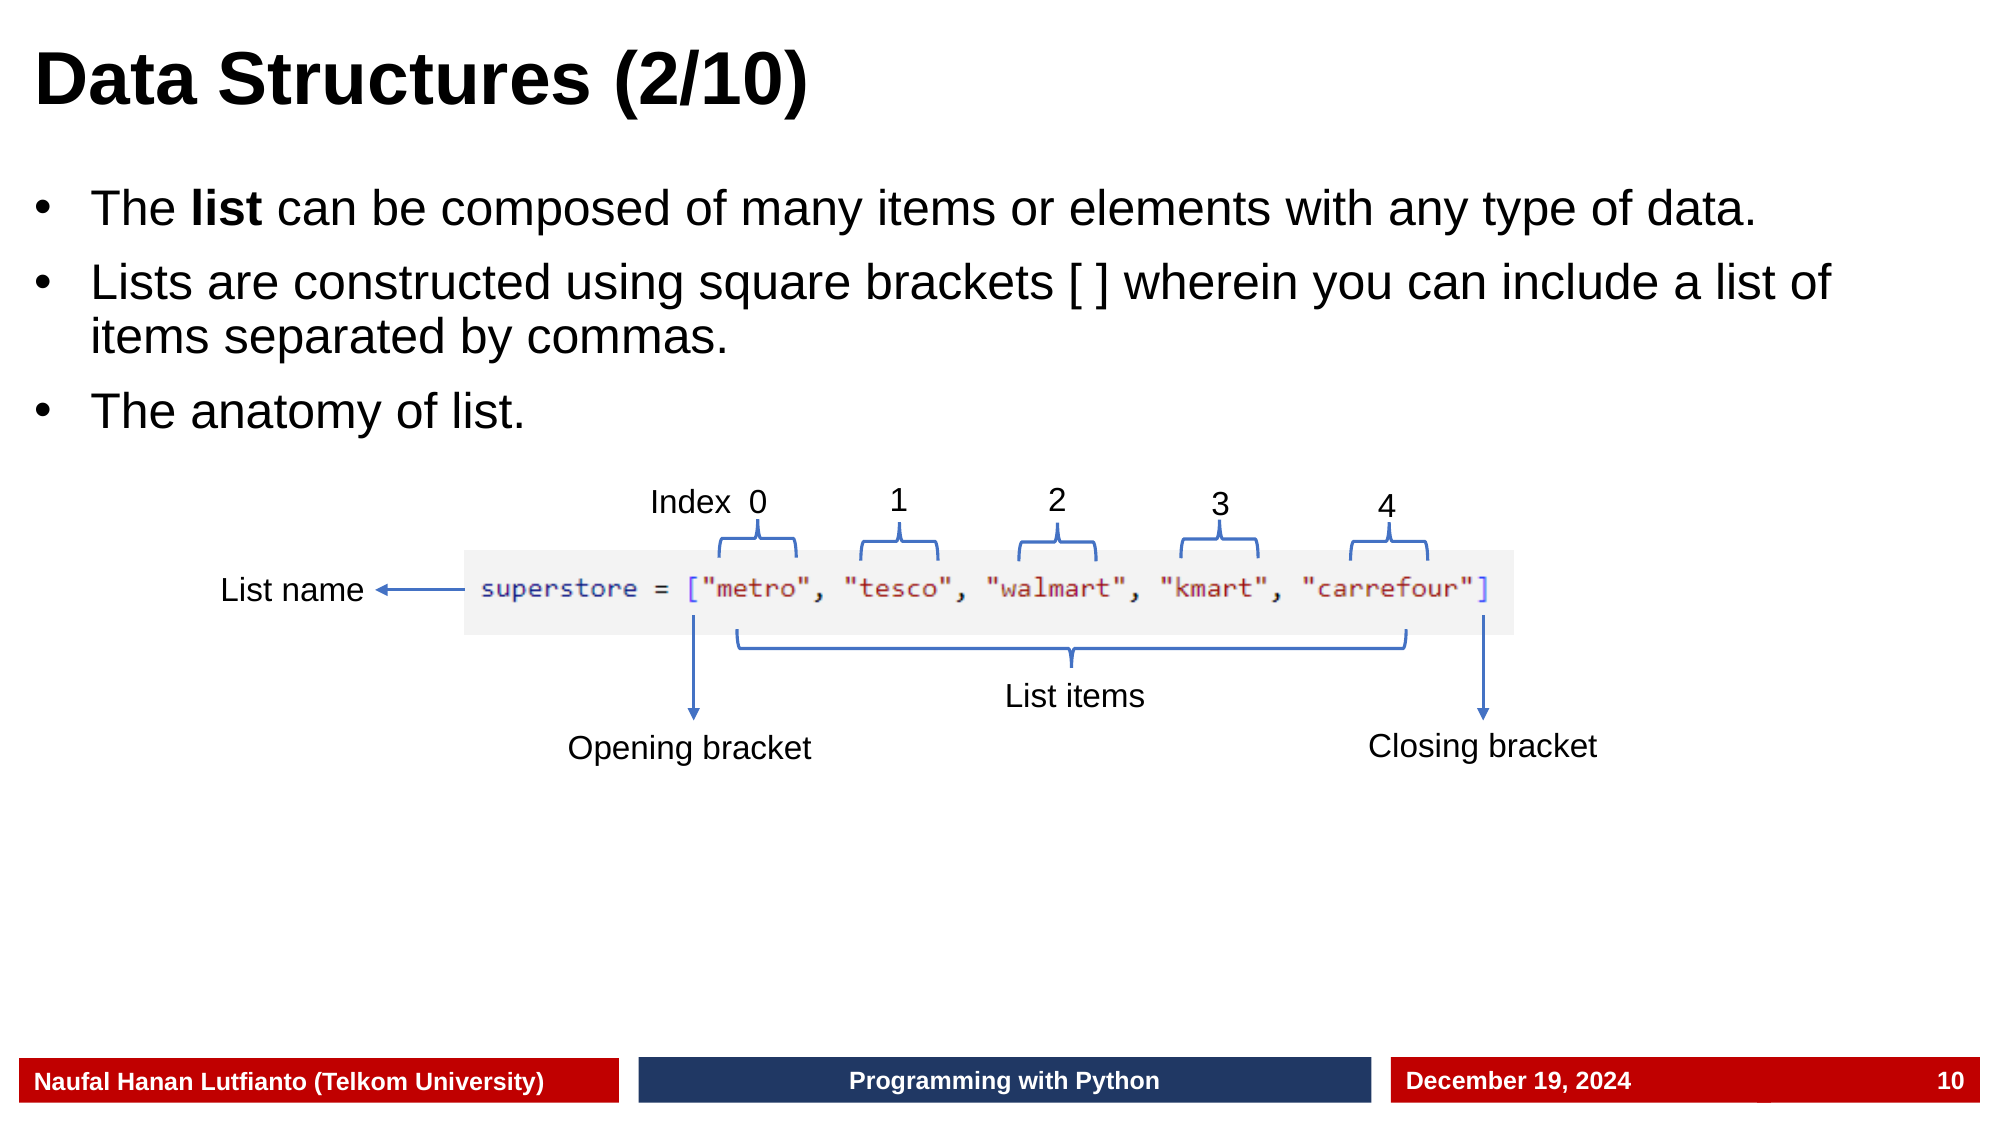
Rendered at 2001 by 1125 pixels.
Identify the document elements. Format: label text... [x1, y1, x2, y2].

slide_number 10 [1757, 1057, 1980, 1103]
text_box Closing bracket [1353, 716, 1613, 772]
text_box [1350, 531, 1428, 550]
text_box 4 [1363, 476, 1412, 531]
title Data Structures (2/10) [19, 32, 1804, 140]
text_box [860, 526, 938, 550]
picture [464, 550, 1514, 635]
text_box List items [990, 667, 1161, 722]
text_box [1180, 530, 1259, 550]
text_box Index [635, 473, 734, 528]
text_box 1 [874, 470, 923, 526]
text_box [736, 635, 1407, 667]
text_box 0 [734, 472, 783, 528]
text_box List name [205, 560, 380, 616]
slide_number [1390, 1057, 1757, 1103]
text_box [1018, 526, 1096, 550]
text_box 2 [1033, 470, 1082, 526]
text_box 3 [1196, 474, 1245, 530]
text_box Opening bracket [552, 718, 827, 774]
footer Programming with Python [638, 1057, 1372, 1103]
text_box [718, 528, 797, 550]
list The list can be composed of many items or elements with any type of data. Lists are constructed using square brackets [ ] wherein you can include a list of items separated by commas. The anatomy of list. [19, 174, 1980, 1014]
